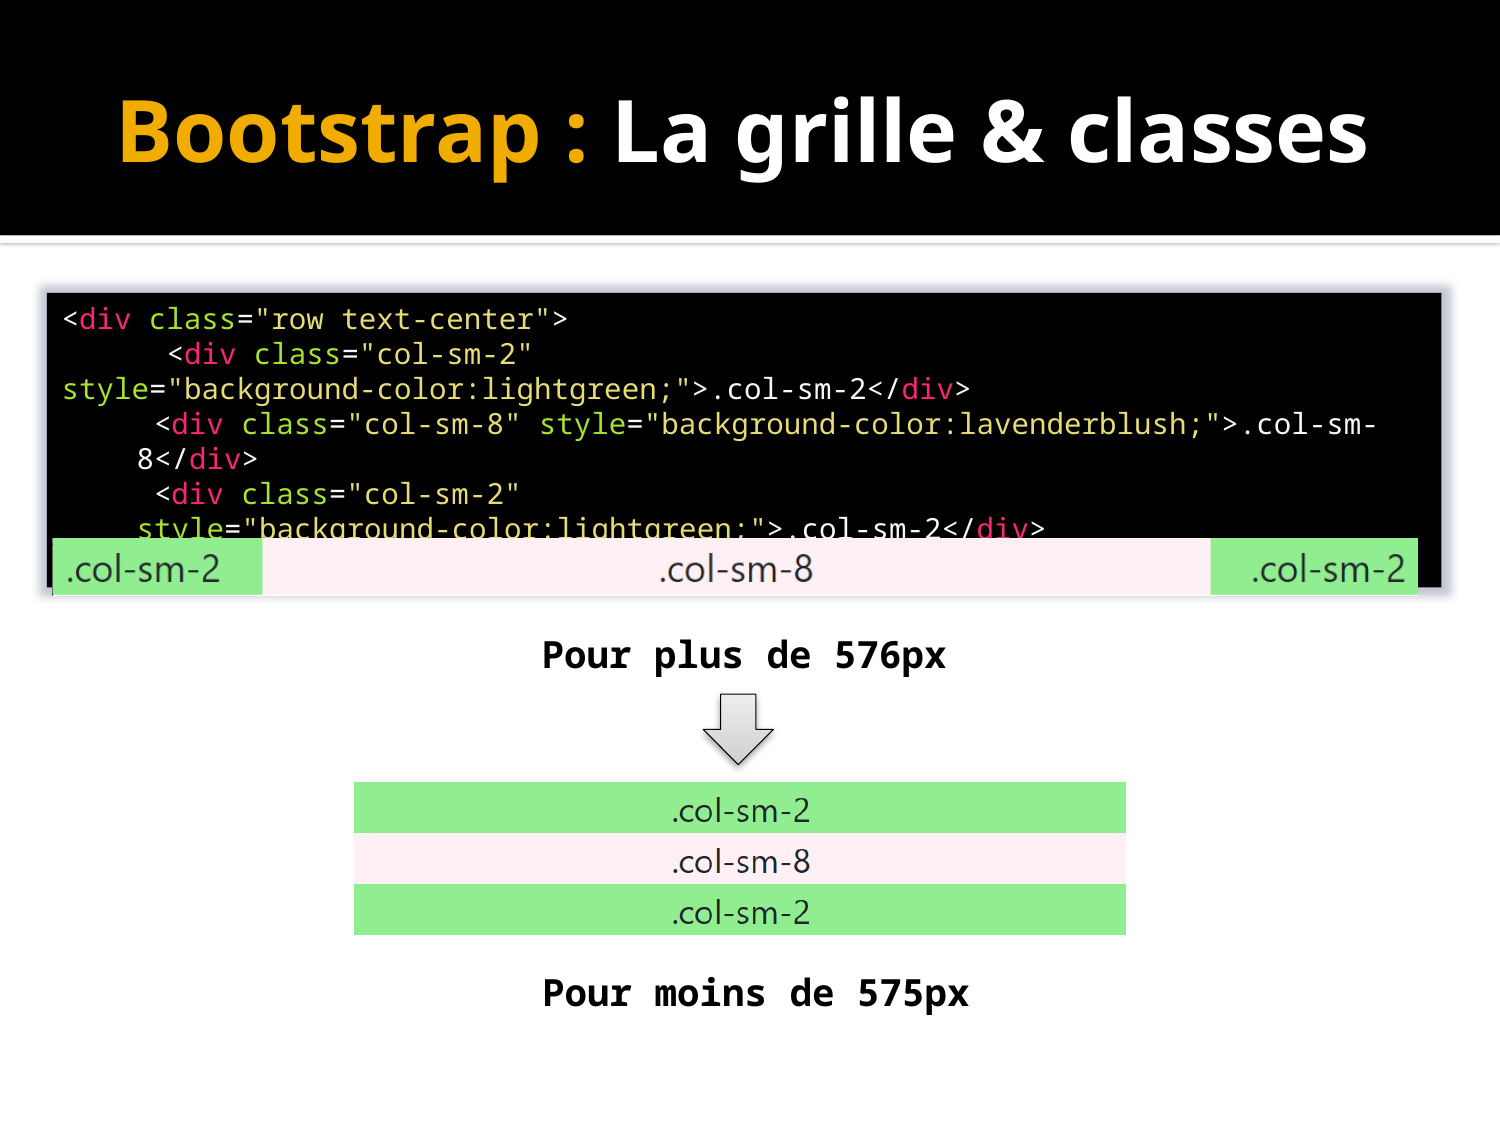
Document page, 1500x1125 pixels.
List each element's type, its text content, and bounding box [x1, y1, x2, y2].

title Bootstrap : La grille & classes [75, 24, 1425, 231]
picture [52, 538, 1418, 596]
text_box <div class="row text-center"> <div class="col-sm-2" style="background-color:lightgreen;">.col-sm-2</div> <div class="col-sm-8" style="background-color:lavenderblush;">.col-sm-8</div> <div class="col-sm-2" style="background-color:lightgreen;">.col-sm-2</div> </div> [46, 292, 1442, 588]
text_box Pour plus de 576px [199, 623, 1289, 684]
picture [354, 782, 1126, 935]
text_box [702, 693, 774, 765]
text_box Pour moins de 575px [210, 961, 1301, 1022]
